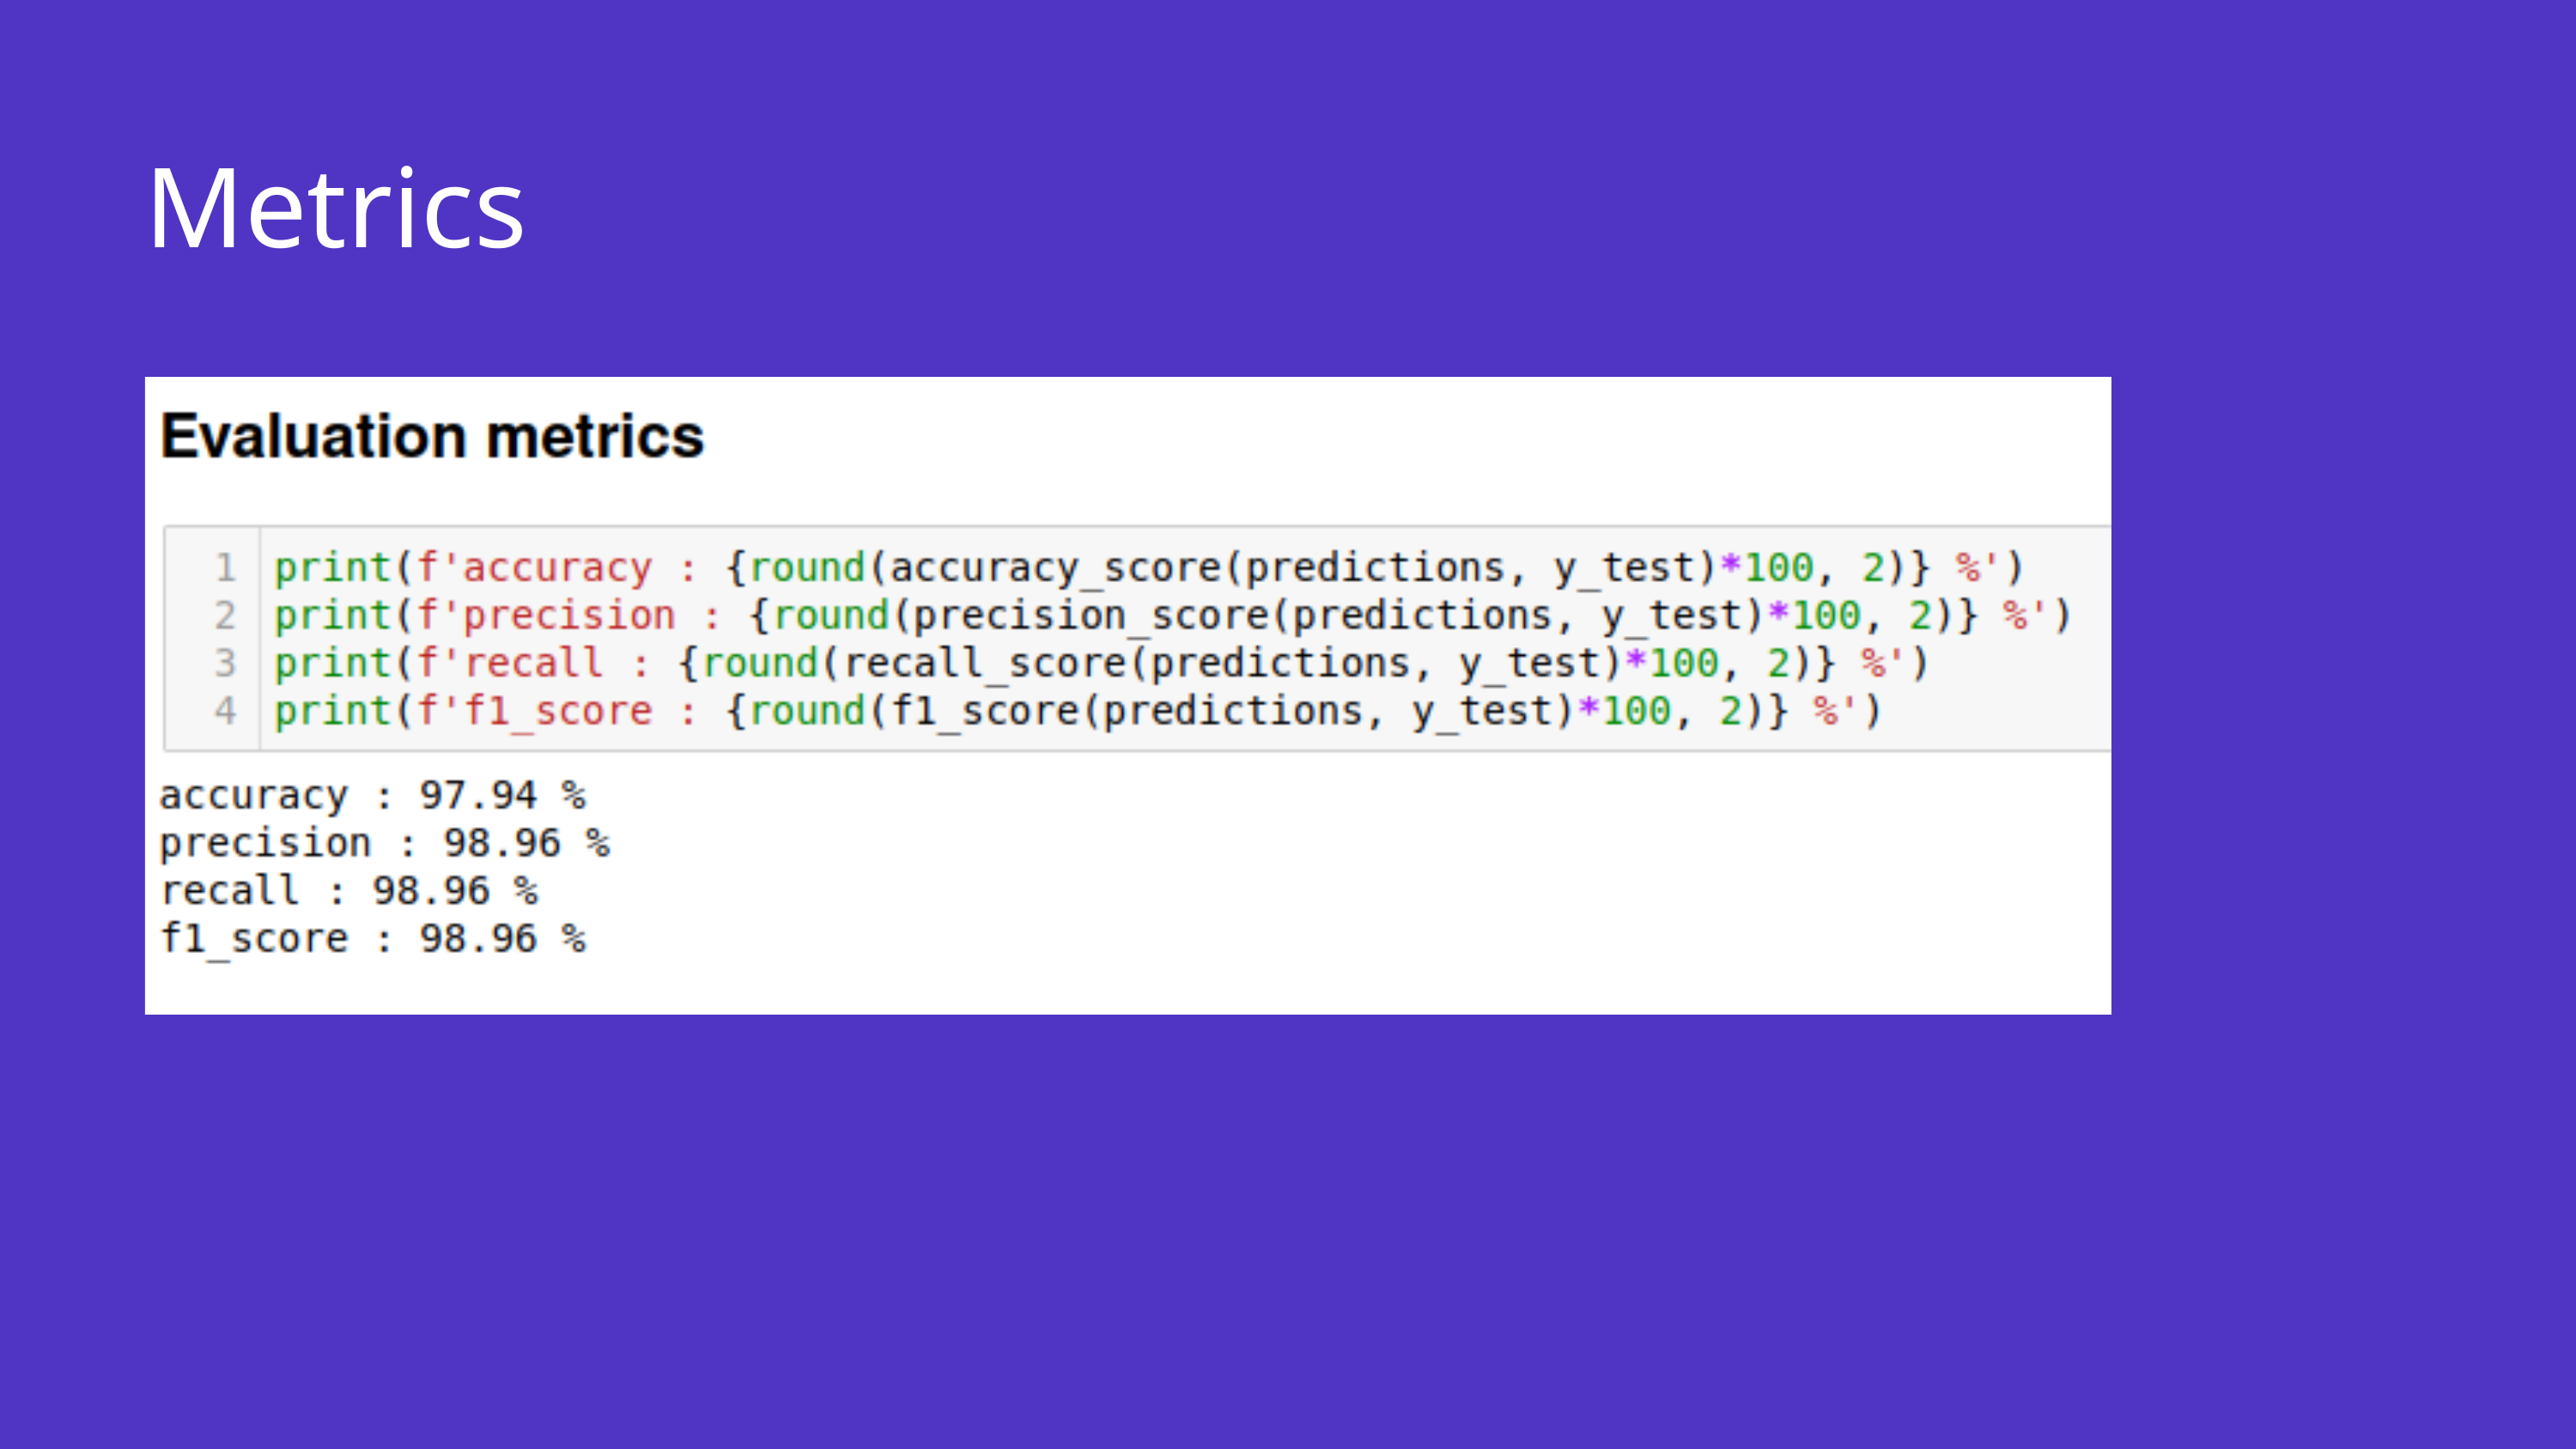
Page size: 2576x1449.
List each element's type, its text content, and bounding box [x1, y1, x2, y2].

text_box [144, 377, 2111, 1015]
text_box Metrics [144, 115, 951, 270]
